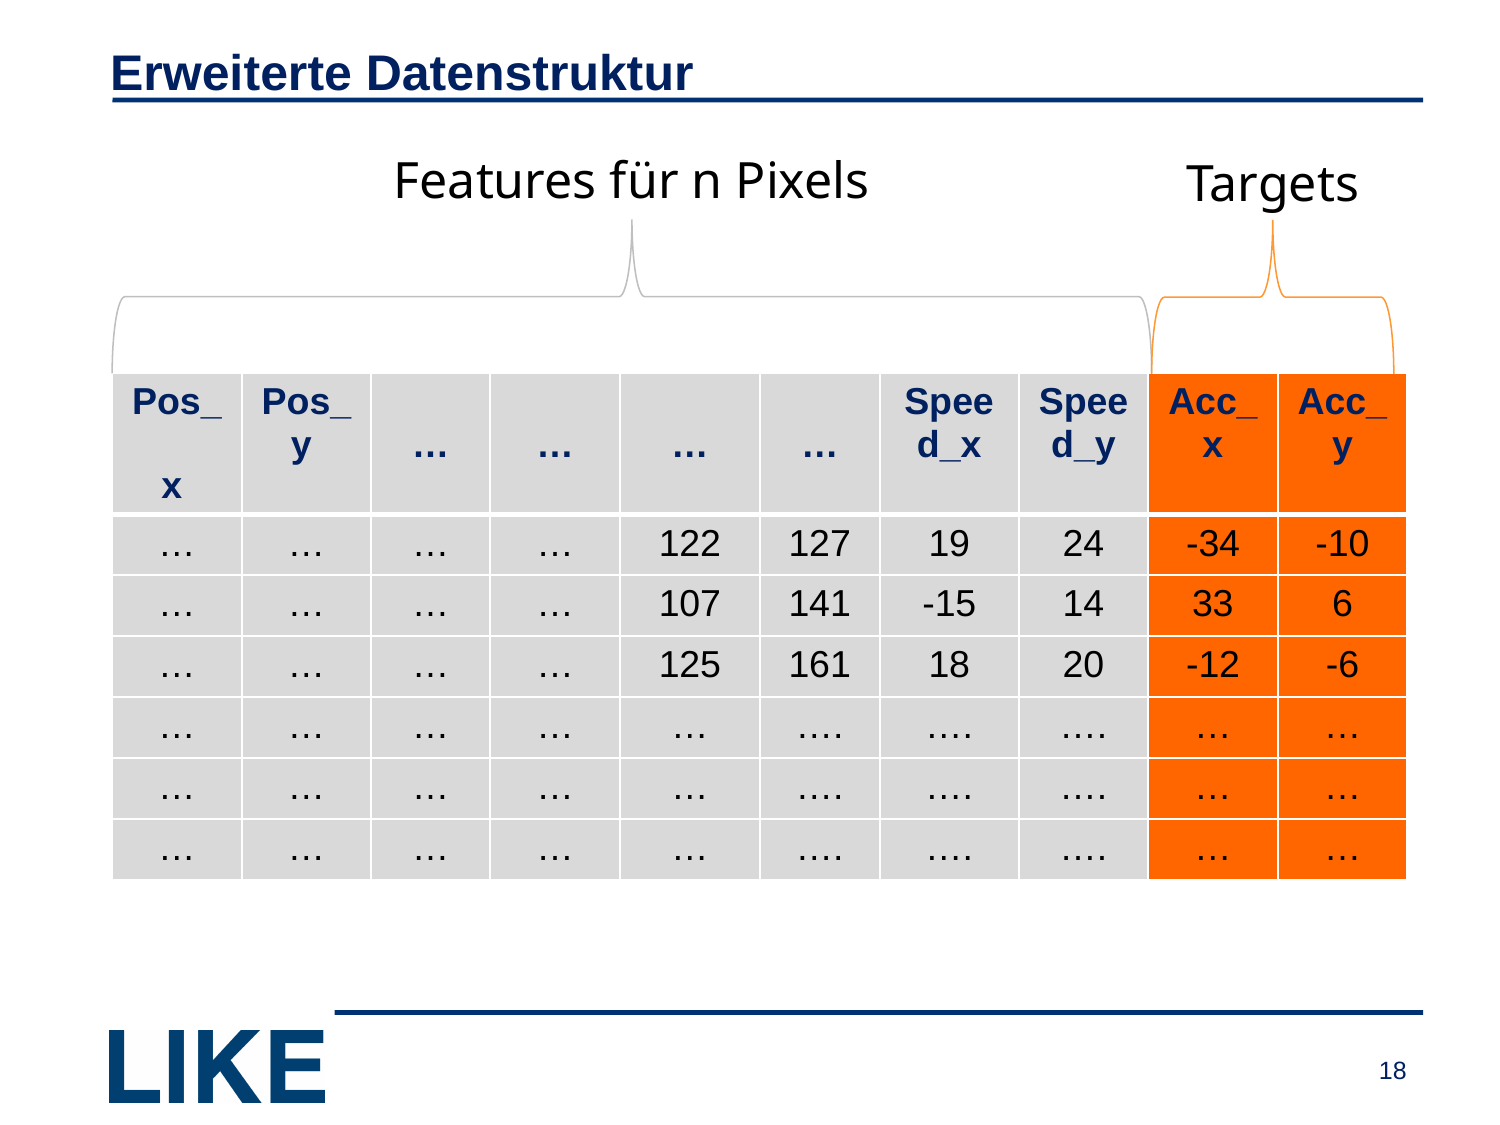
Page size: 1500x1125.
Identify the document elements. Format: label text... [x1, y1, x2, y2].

table_cell 20 [1020, 637, 1147, 696]
table_header Pos_ x [113, 374, 241, 512]
table_cell … [113, 576, 241, 635]
table_cell … [113, 759, 241, 818]
table_cell 122 [621, 517, 759, 574]
table_header Speed_y [1020, 374, 1147, 512]
table_cell …. [1020, 759, 1147, 818]
table_cell … [621, 698, 759, 757]
table_cell … [1279, 759, 1406, 818]
table_cell … [621, 820, 759, 879]
table_cell …. [881, 698, 1018, 757]
text_box Features für n Pixels [379, 141, 885, 217]
table_cell 18 [881, 637, 1018, 696]
table_cell 161 [761, 637, 879, 696]
table_cell … [1149, 698, 1277, 757]
text_box [1150, 220, 1395, 374]
table_cell -10 [1279, 517, 1406, 574]
table_cell 127 [761, 517, 879, 574]
table_cell 33 [1149, 576, 1277, 635]
table_cell … [491, 820, 619, 879]
table_cell 125 [621, 637, 759, 696]
table_cell … [372, 759, 489, 818]
table_cell … [372, 517, 489, 574]
table_header Speed_x [881, 374, 1018, 512]
table_cell … [491, 517, 619, 574]
table_header … [621, 374, 759, 512]
table_cell …. [881, 759, 1018, 818]
table_cell …. [881, 820, 1018, 879]
title Erweiterte Datenstruktur [95, 32, 1446, 161]
table_cell … [243, 576, 370, 635]
table_cell … [113, 820, 241, 879]
table_cell … [372, 576, 489, 635]
table_cell 14 [1020, 576, 1147, 635]
table_cell … [491, 637, 619, 696]
table_cell 107 [621, 576, 759, 635]
table_cell … [621, 759, 759, 818]
table_cell …. [1020, 698, 1147, 757]
table_header Acc_ y [1279, 374, 1406, 512]
table_cell … [372, 637, 489, 696]
text_box [111, 219, 1152, 374]
table_cell … [243, 759, 370, 818]
table_cell … [1149, 759, 1277, 818]
table_header … [372, 374, 489, 512]
table_cell 24 [1020, 517, 1147, 574]
table_cell … [243, 517, 370, 574]
table_header Pos_ y [243, 374, 370, 512]
table_cell … [113, 698, 241, 757]
table_cell … [491, 576, 619, 635]
text_box Targets [1171, 144, 1374, 220]
table_cell -12 [1149, 637, 1277, 696]
table_cell -34 [1149, 517, 1277, 574]
table_cell -6 [1279, 637, 1406, 696]
table_cell … [491, 759, 619, 818]
table_cell … [1279, 698, 1406, 757]
table_cell 141 [761, 576, 879, 635]
table_cell … [1149, 820, 1277, 879]
table_cell … [491, 698, 619, 757]
table_header … [491, 374, 619, 512]
picture [109, 1030, 325, 1103]
table_cell …. [761, 759, 879, 818]
table_cell … [372, 698, 489, 757]
table_header … [761, 374, 879, 512]
table_cell … [243, 637, 370, 696]
table_cell … [372, 820, 489, 879]
table_cell …. [761, 820, 879, 879]
table_cell … [243, 820, 370, 879]
table_header Acc_ x [1149, 374, 1277, 512]
table_cell 19 [881, 517, 1018, 574]
table_cell …. [1020, 820, 1147, 879]
table_cell … [1279, 820, 1406, 879]
table_cell …. [761, 698, 879, 757]
table_cell … [243, 698, 370, 757]
table_cell -15 [881, 576, 1018, 635]
table_cell … [113, 637, 241, 696]
table_cell … [113, 517, 241, 574]
table_cell 6 [1279, 576, 1406, 635]
